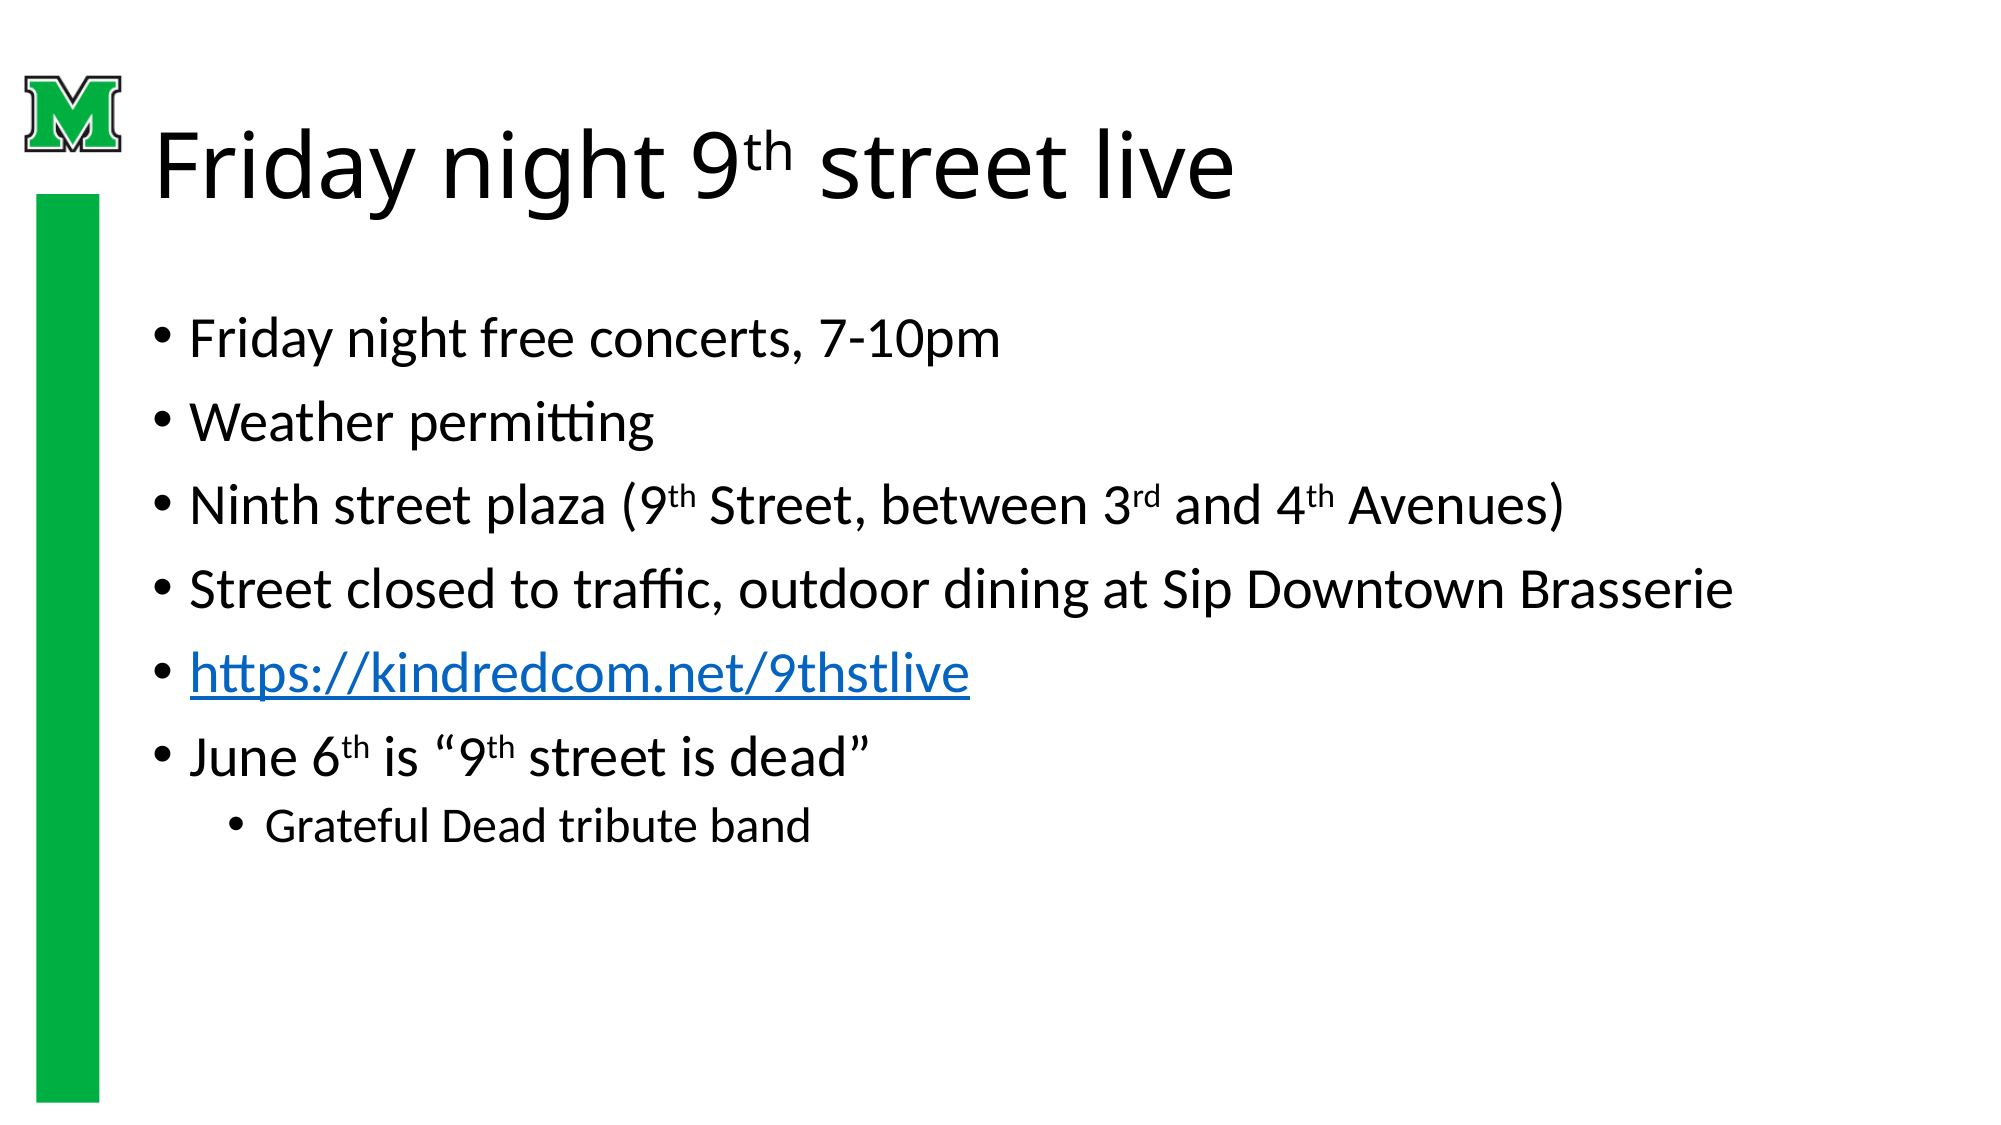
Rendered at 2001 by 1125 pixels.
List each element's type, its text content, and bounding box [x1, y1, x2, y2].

title Friday night 9th street live [137, 59, 1863, 278]
list Friday night free concerts, 7-10pm Weather permitting Ninth street plaza (9th Street, between 3rd and 4th Avenues) Street closed to traffic, outdoor dining at Sip Downtown Brasserie https://kindredcom.net/9thstlive June 6th is “9th street is dead” Grateful Dead tribute band [137, 299, 1863, 1014]
picture [20, 59, 124, 169]
